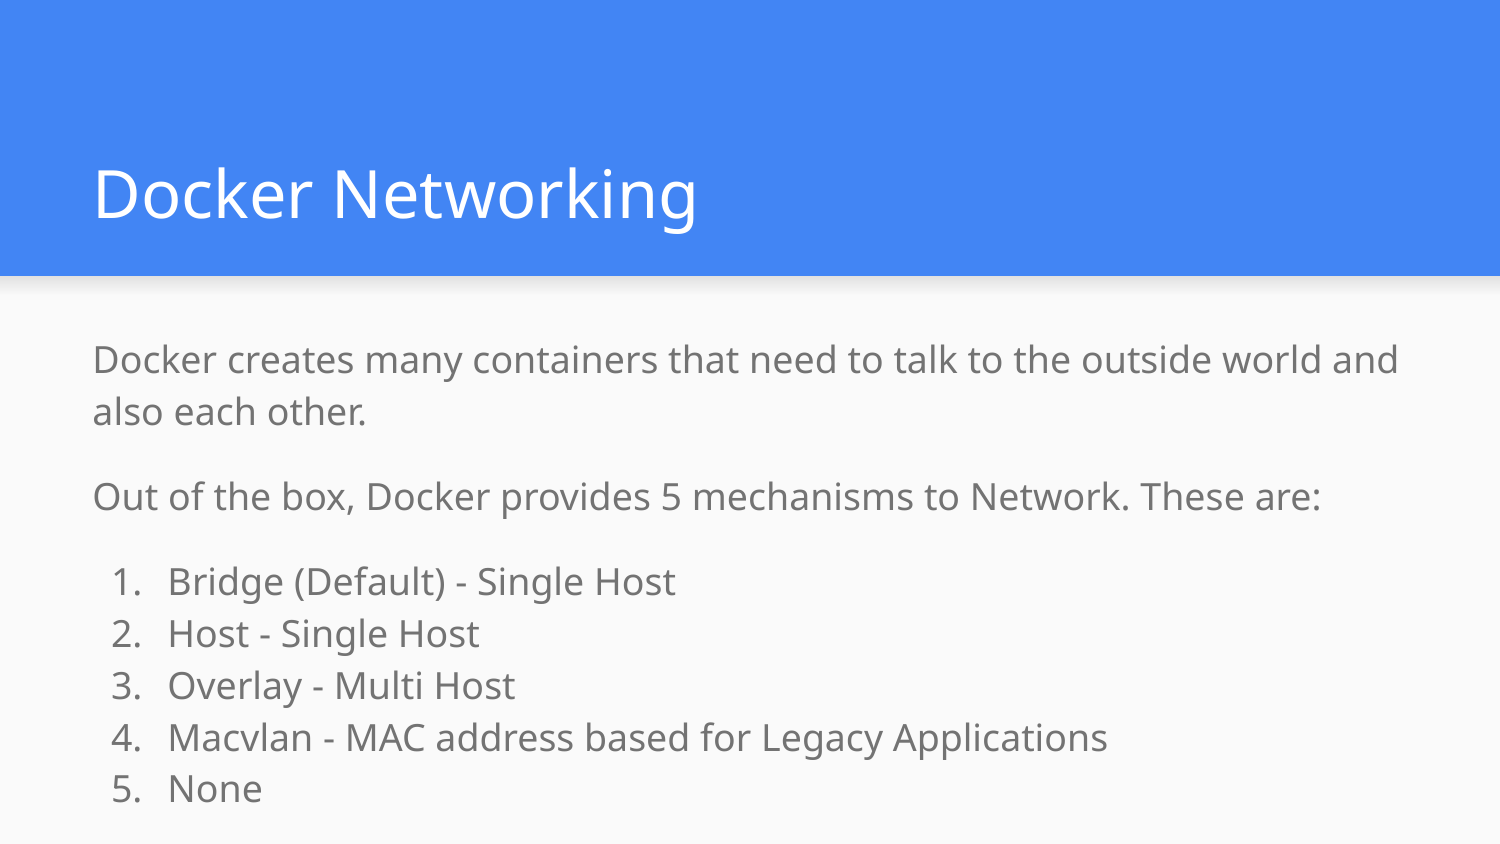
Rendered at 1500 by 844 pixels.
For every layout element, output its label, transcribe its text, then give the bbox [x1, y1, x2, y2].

title Docker Networking [77, 121, 1427, 248]
list Docker creates many containers that need to talk to the outside world and also each other. Out of the box, Docker provides 5 mechanisms to Network. These are: Bridge (Default) - Single Host Host - Single Host Overlay - Multi Host Macvlan - MAC address based for Legacy Applications None [77, 314, 1427, 811]
